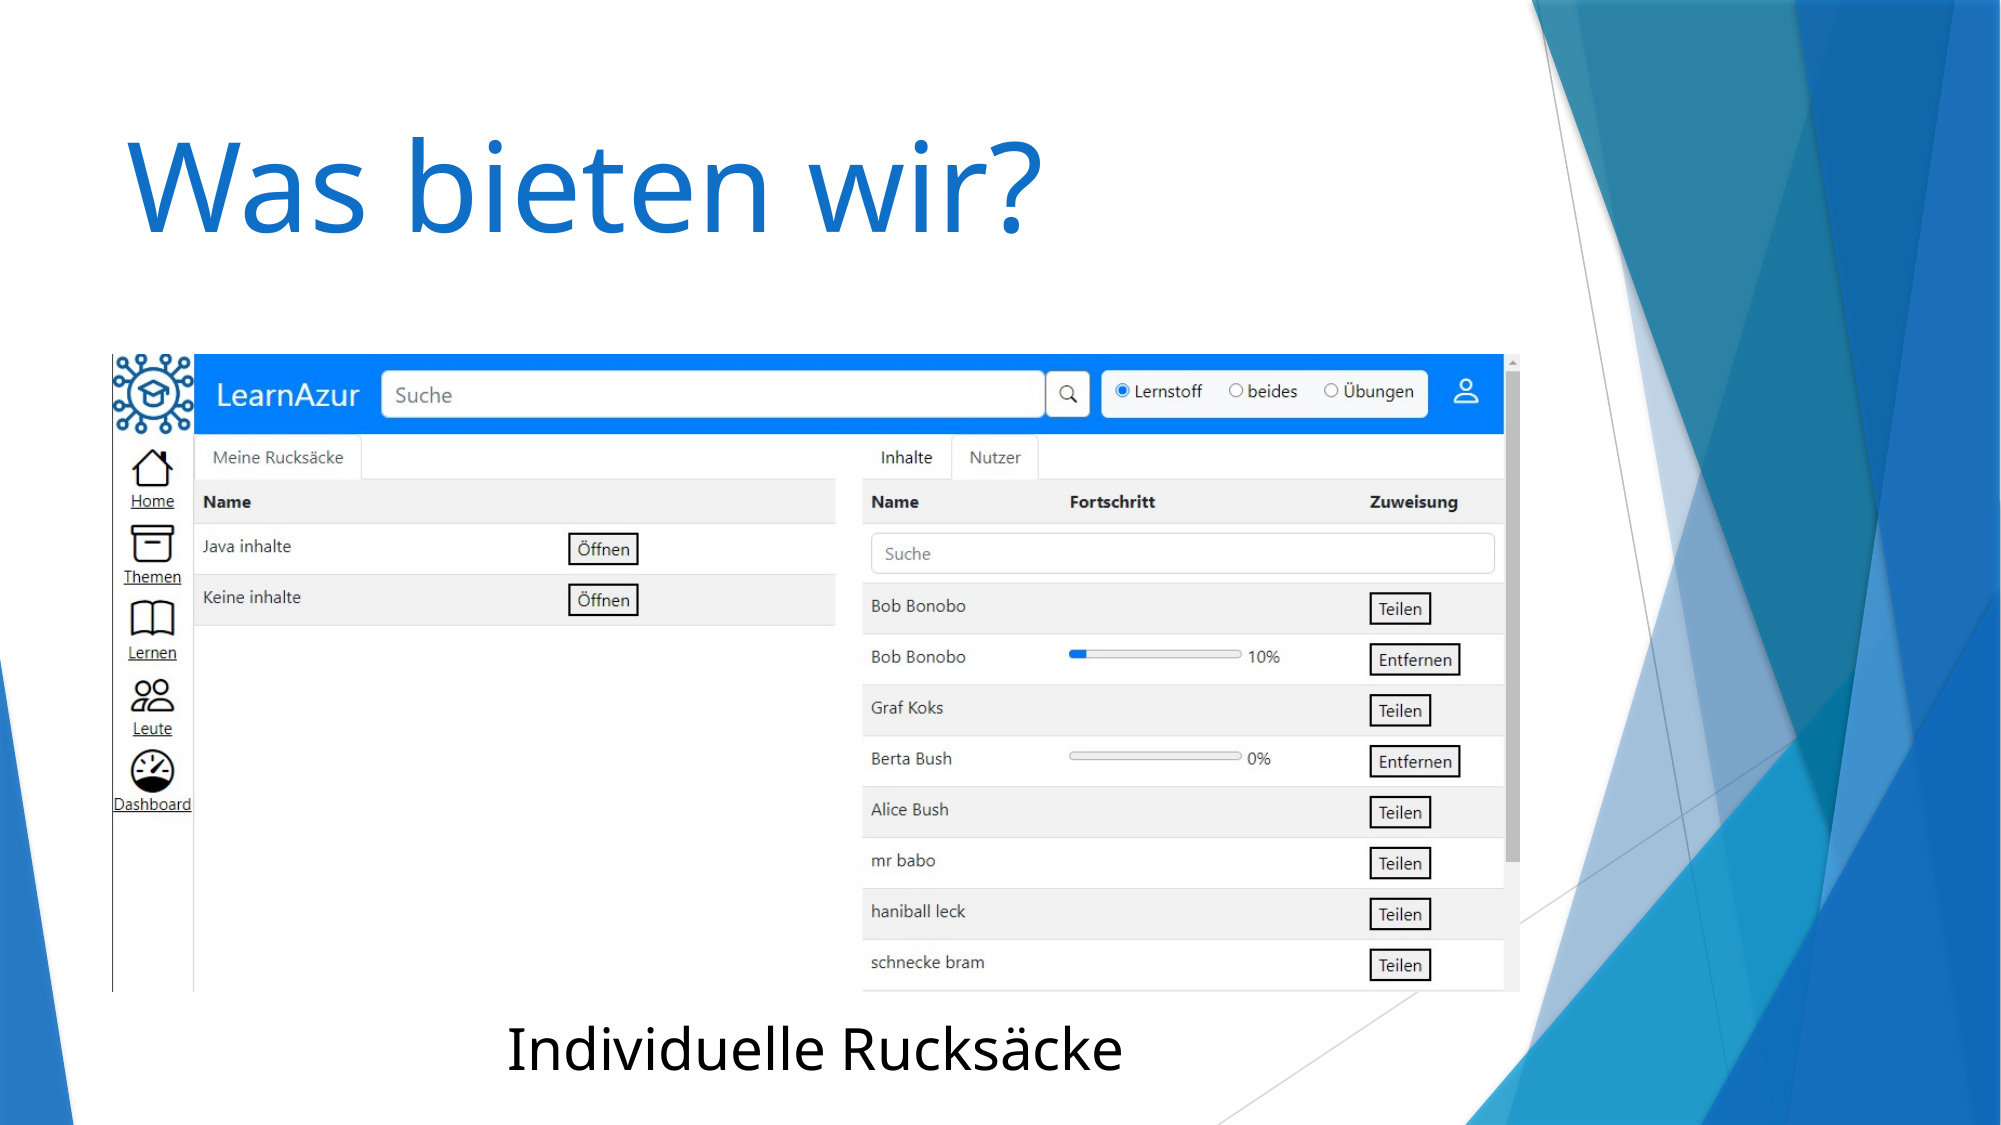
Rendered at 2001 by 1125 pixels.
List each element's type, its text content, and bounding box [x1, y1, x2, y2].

text_box Individuelle Rucksäcke [161, 1004, 1471, 1090]
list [112, 353, 1521, 992]
title Was bieten wir? [111, 99, 1522, 317]
